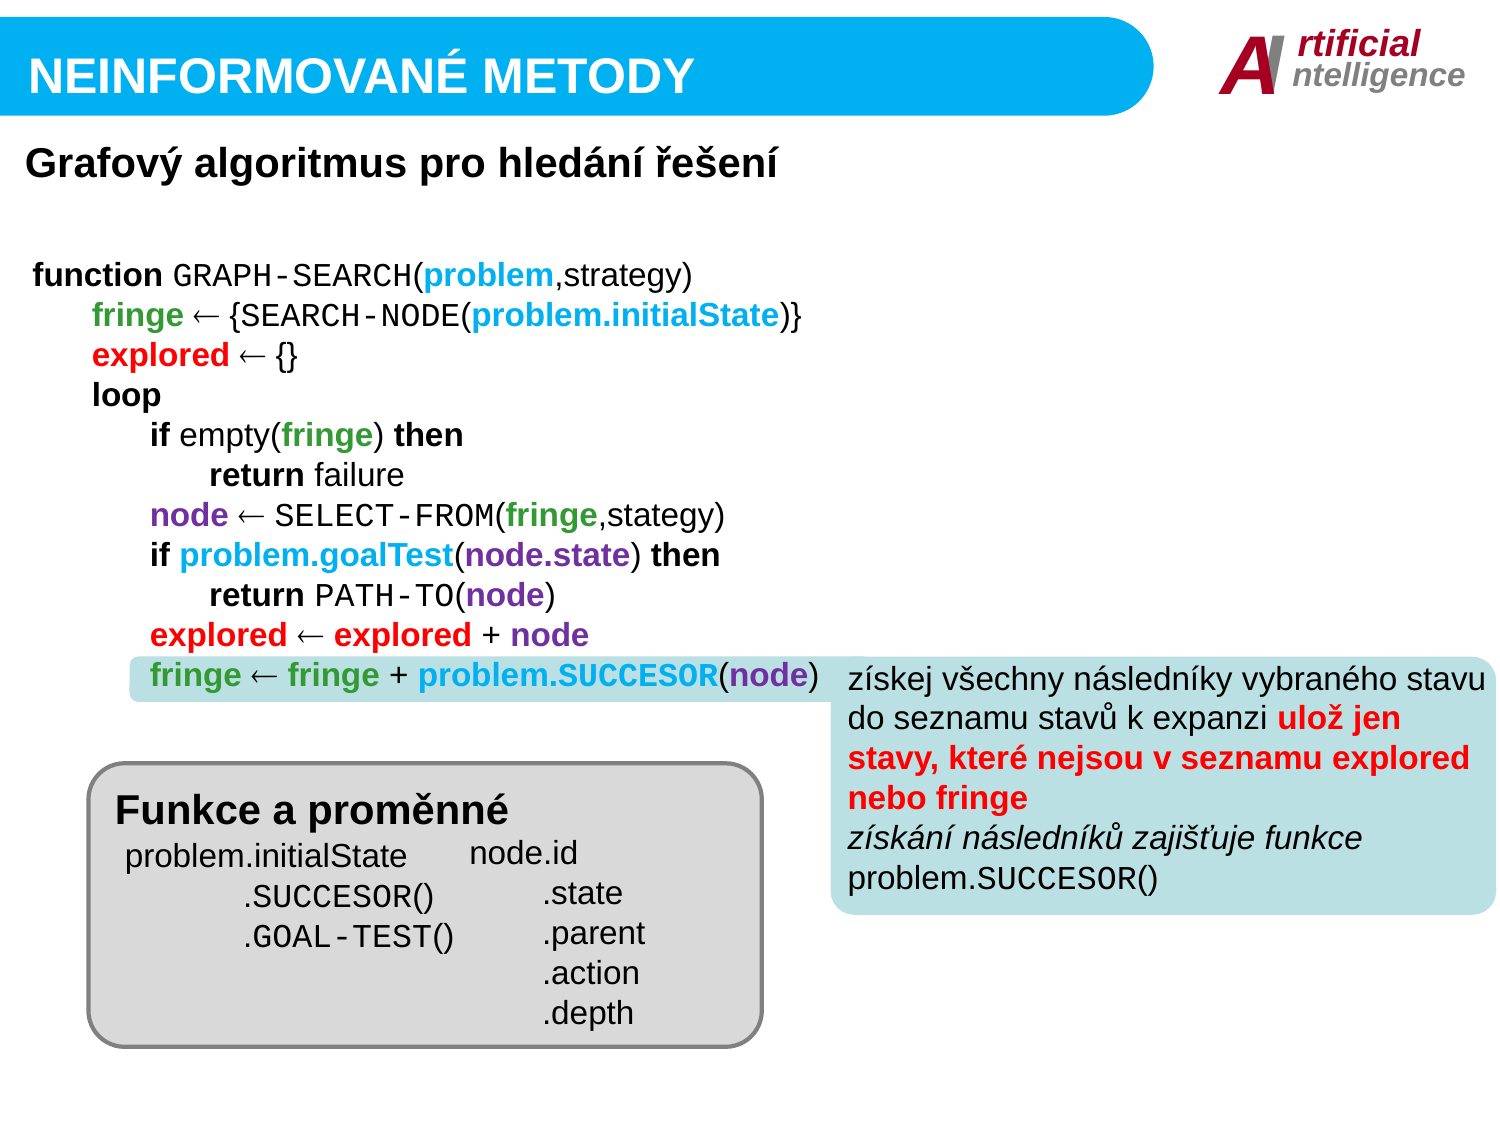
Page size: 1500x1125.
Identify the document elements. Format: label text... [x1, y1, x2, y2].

text_box [837, 904, 1490, 913]
text_box získej všechny následníky vybraného stavu do seznamu stavů k expanzi ulož jen stavy, které nejsou v seznamu explored nebo fringe získání následníků zajišťuje funkce problem.succesor() [832, 649, 1500, 904]
text_box Grafový algoritmus pro hledání řešení [10, 128, 890, 193]
text_box problem.initialState .succesor() .goal-Test() [110, 826, 454, 962]
text_box Funkce a proměnné [100, 775, 545, 841]
text_box function GRAPH-SEARCH(problem,strategy) fringe  {SEARCH-NODE(problem.initialState)} explored  {} loop if empty(fringe) then return failure node  SELECT-FROM(fringe,stategy) if problem.goalTest(node.state) then return PATH-TO(node) explored  explored + node fringe  fringe + problem.succesor(node) [17, 246, 873, 700]
text_box [88, 763, 762, 1047]
text_box Neinformované metody [13, 36, 712, 111]
text_box [0, 19, 1152, 114]
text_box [1219, 10, 1483, 113]
text_box node.id .state .parent .action .depth [454, 823, 809, 1038]
